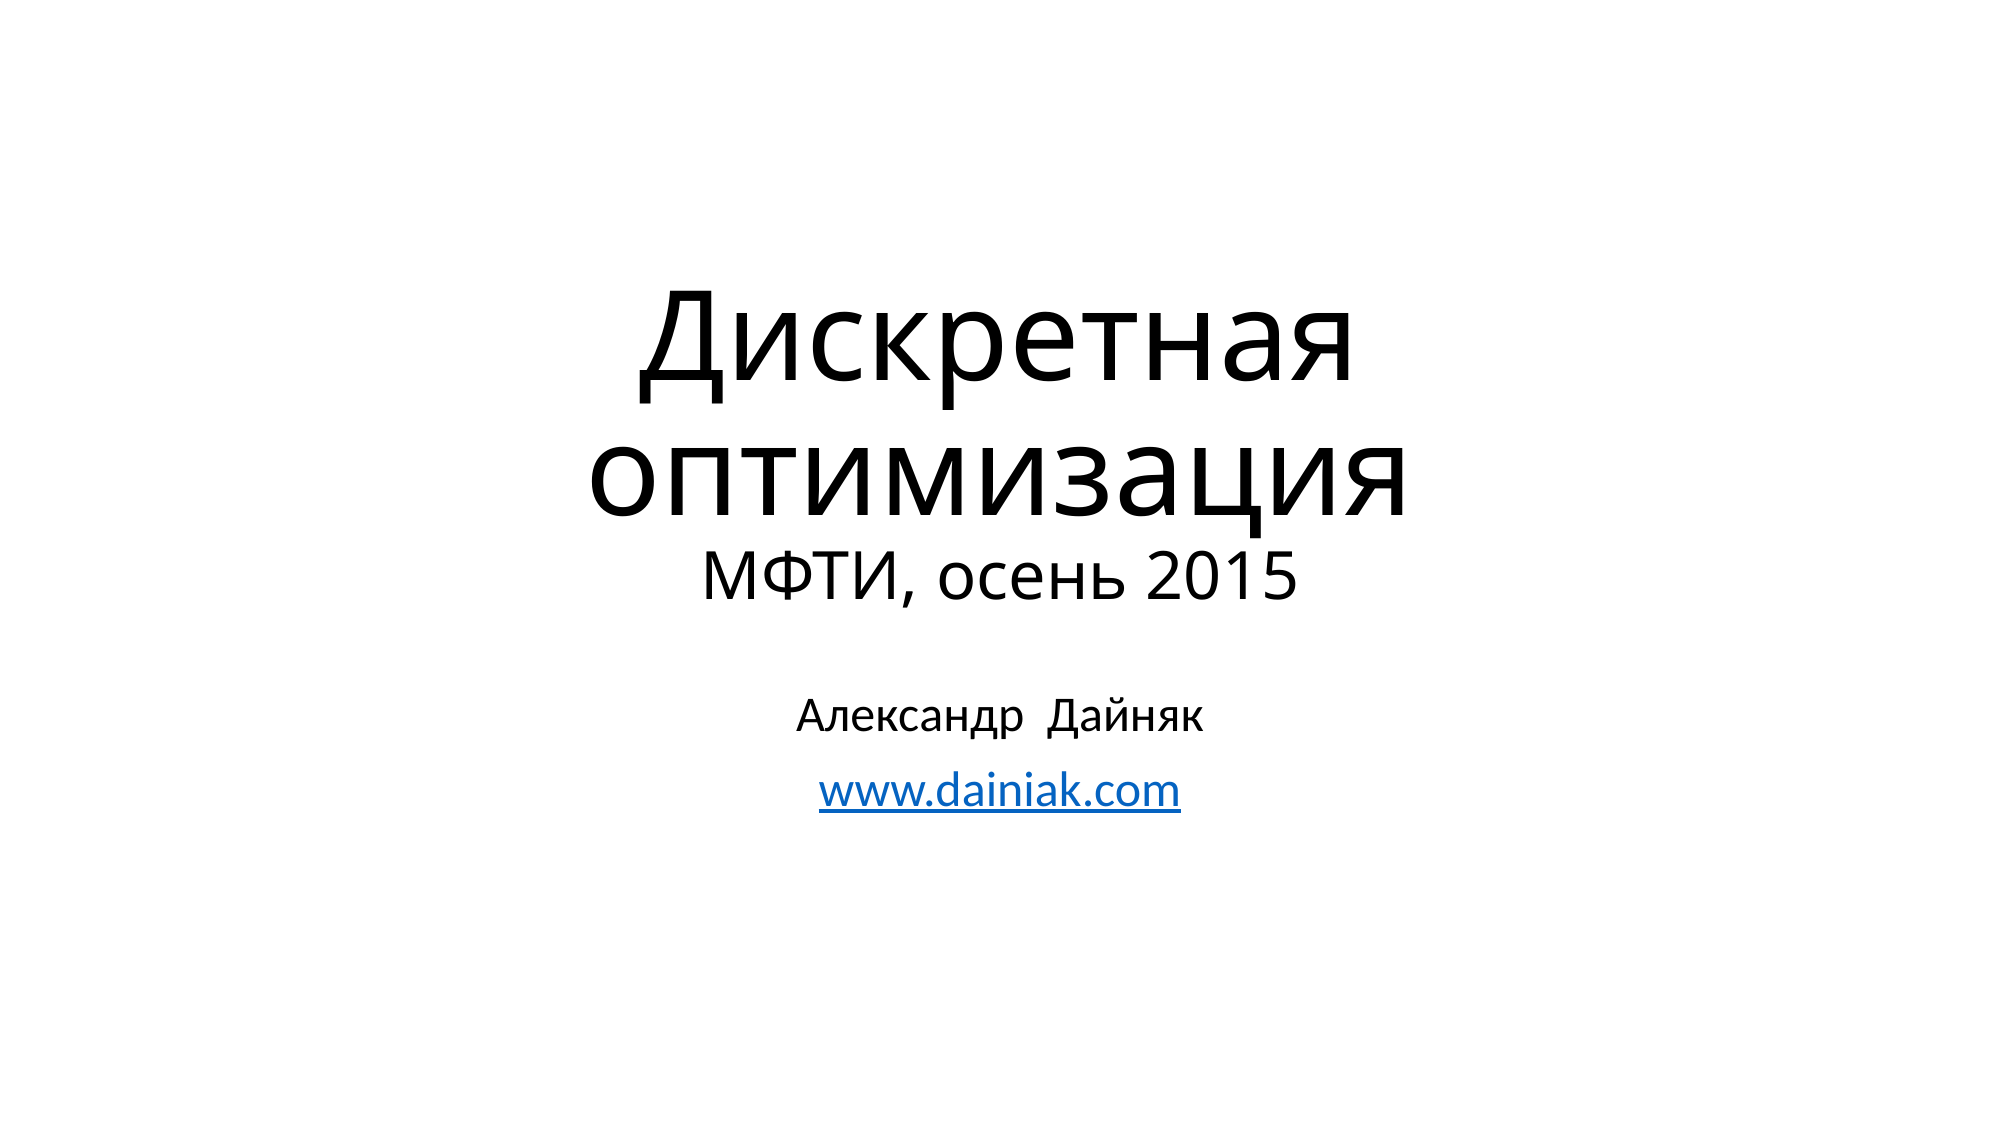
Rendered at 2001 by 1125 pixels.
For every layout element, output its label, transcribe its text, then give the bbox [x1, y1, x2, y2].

title Дискретная оптимизация МФТИ, осень 2015 [249, 326, 1750, 622]
subtitle Александр Дайняк www.dainiak.com [249, 680, 1750, 863]
